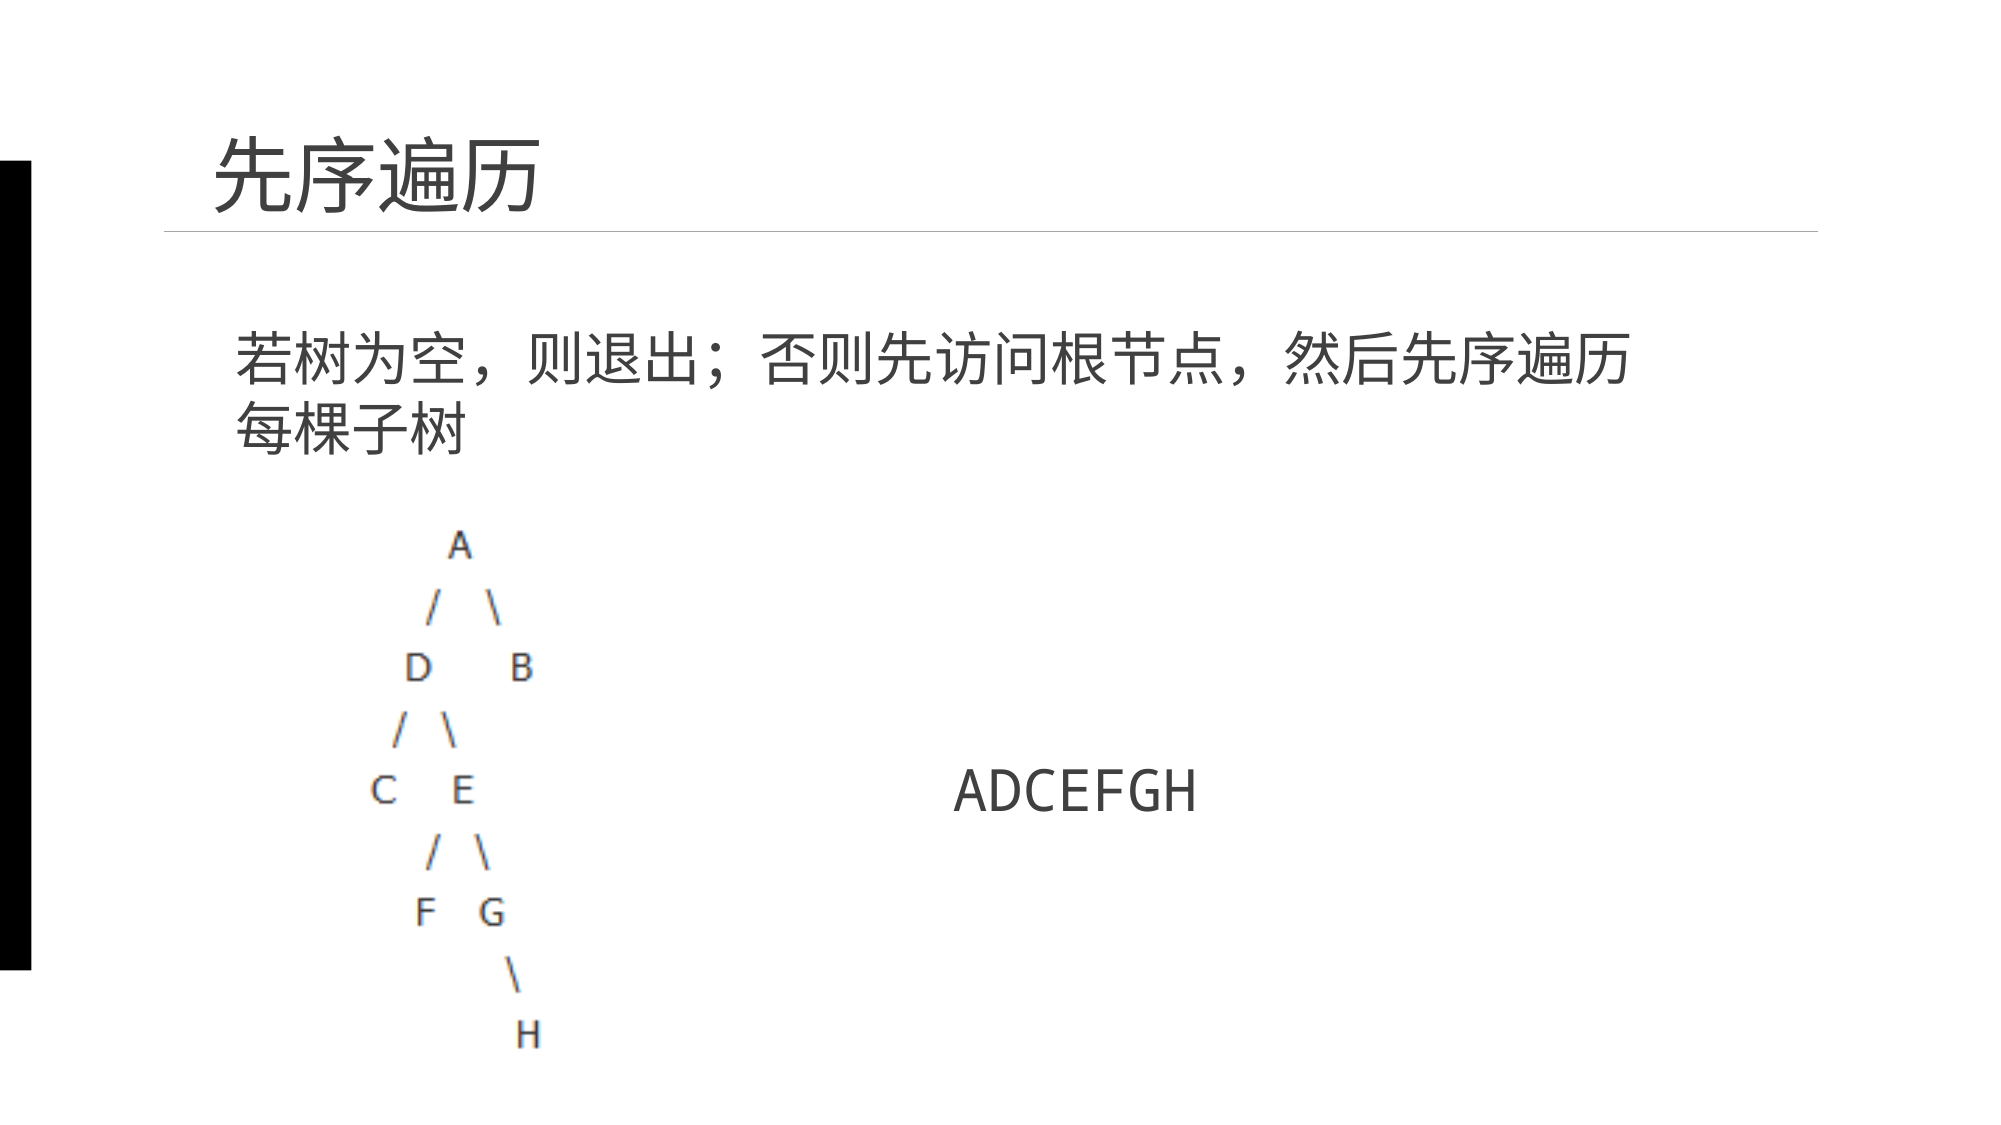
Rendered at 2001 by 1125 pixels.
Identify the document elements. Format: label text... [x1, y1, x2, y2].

text_box 先序遍历 [196, 115, 646, 231]
text_box 若树为空，则退出；否则先访问根节点，然后先序遍历每棵子树 [220, 314, 1674, 470]
picture [327, 515, 642, 1063]
text_box [0, 160, 32, 971]
text_box ADCEFGH [937, 746, 1774, 831]
